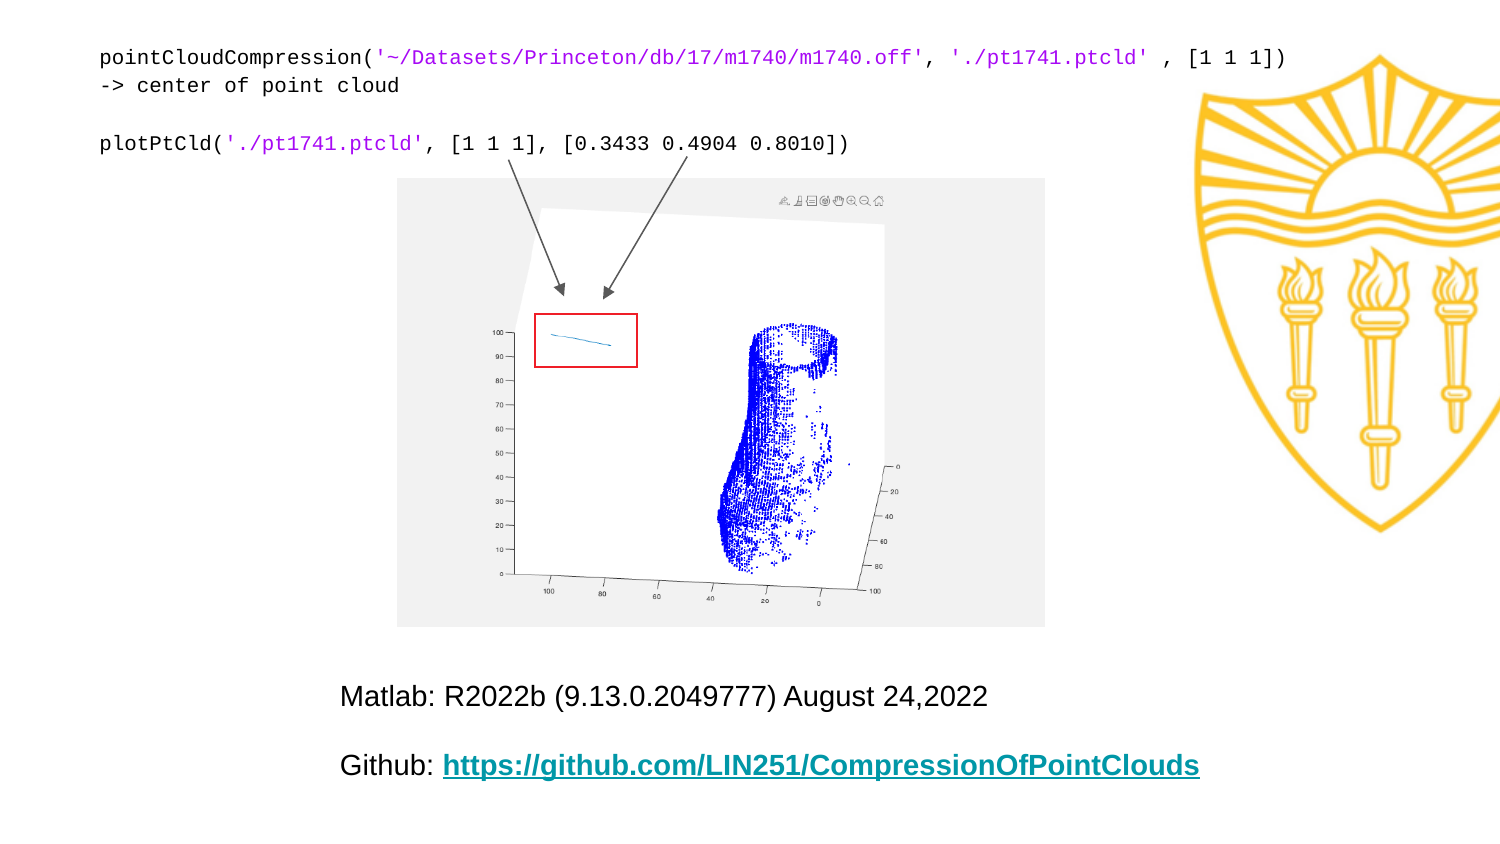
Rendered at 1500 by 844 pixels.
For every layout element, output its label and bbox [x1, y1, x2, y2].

text_box [602, 156, 688, 300]
picture [2, 0, 1500, 844]
text_box [508, 159, 565, 297]
